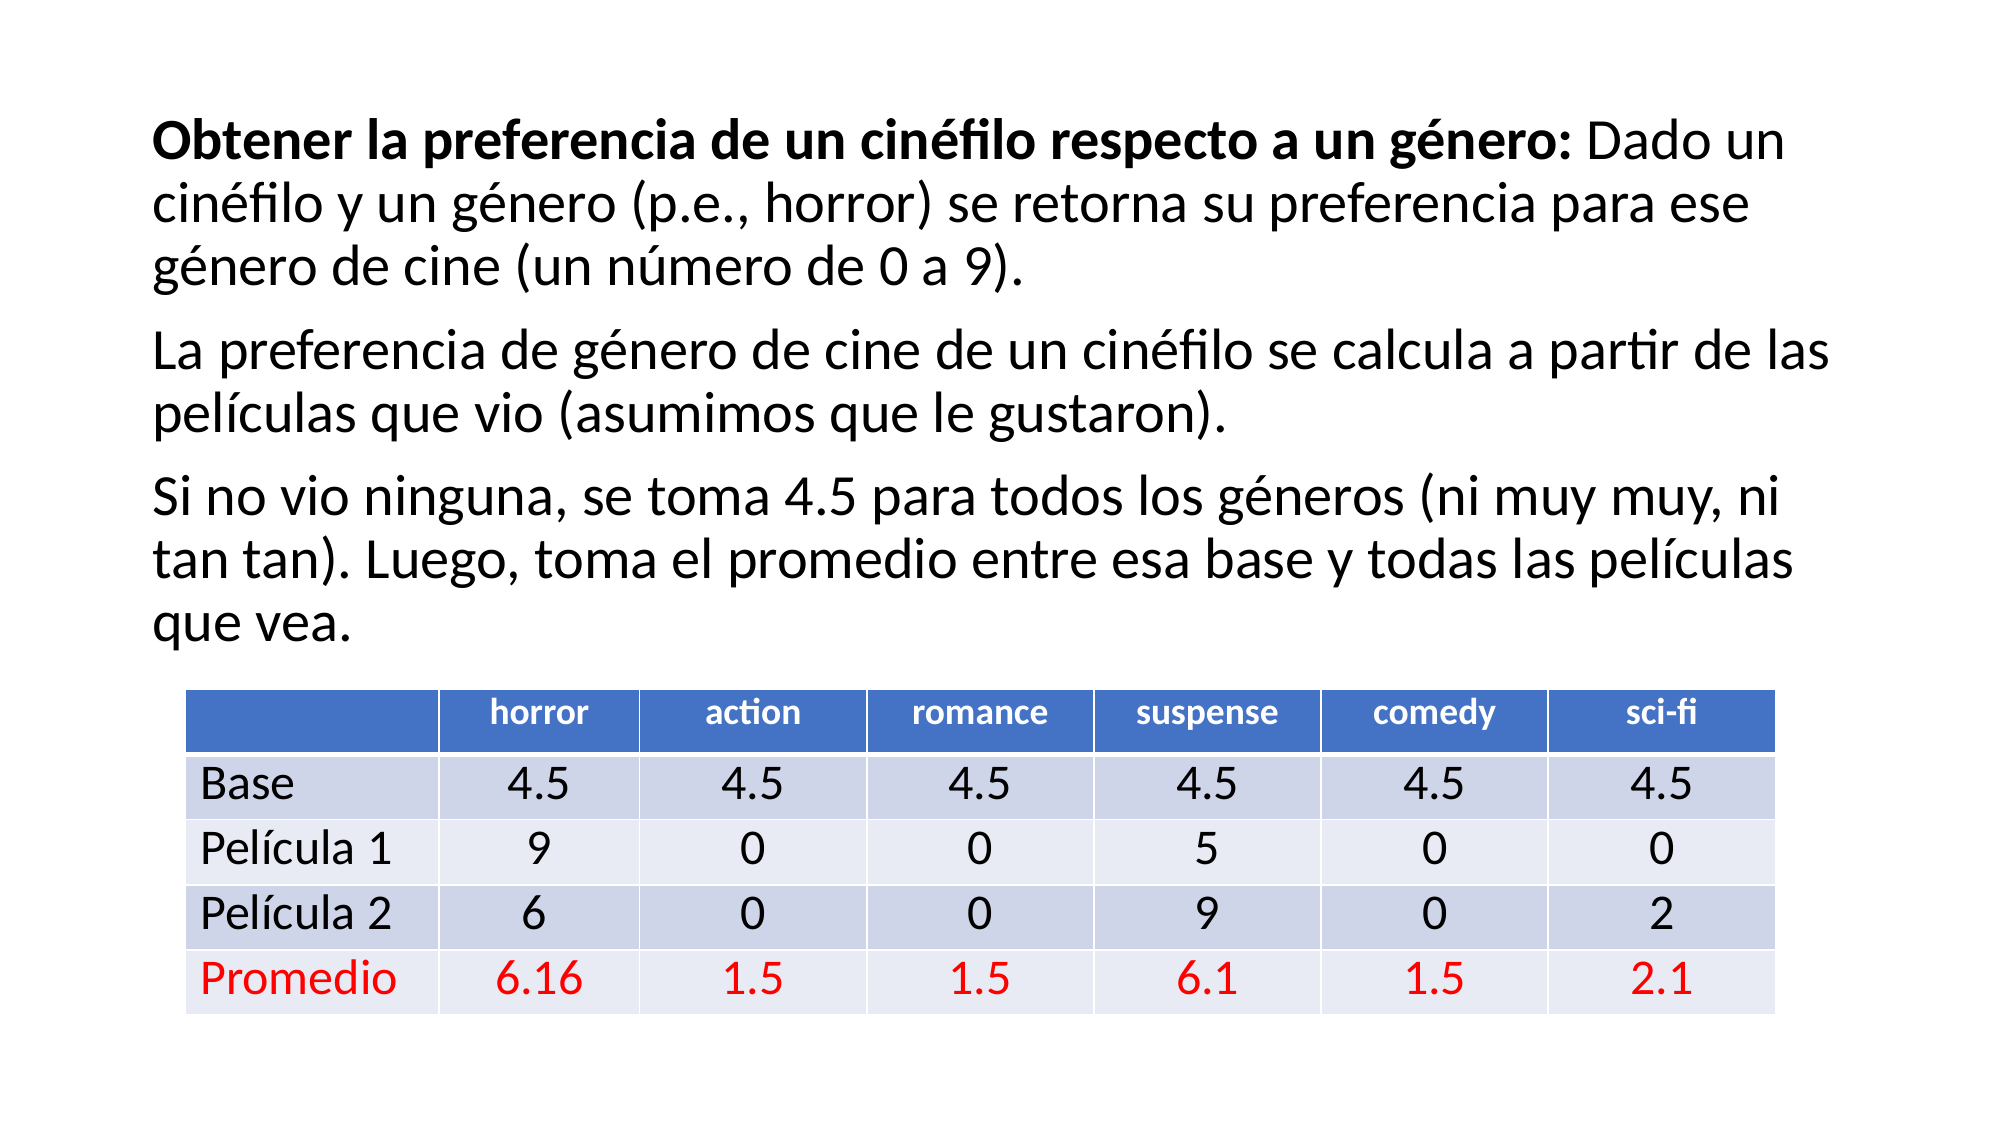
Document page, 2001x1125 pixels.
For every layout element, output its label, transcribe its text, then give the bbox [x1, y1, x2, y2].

table_cell 1.5 [640, 951, 866, 1014]
table_cell 0 [1322, 886, 1547, 949]
table_cell 0 [1549, 820, 1775, 884]
table_header suspense [1095, 690, 1320, 752]
table_cell 0 [640, 820, 866, 884]
table_cell 4.5 [640, 757, 866, 819]
table_cell 4.5 [1549, 757, 1775, 819]
table_cell 6.1 [1095, 951, 1320, 1014]
table_cell 0 [1322, 820, 1547, 884]
table_cell 9 [1095, 886, 1320, 949]
table_cell 4.5 [440, 757, 639, 819]
table_cell 4.5 [1095, 757, 1320, 819]
table_header sci-fi [1549, 690, 1775, 752]
table_cell 6.16 [440, 951, 639, 1014]
table_header [186, 690, 438, 752]
table_cell Promedio [186, 951, 438, 1014]
table_header romance [868, 690, 1093, 752]
table_cell 1.5 [1322, 951, 1547, 1014]
table_header comedy [1322, 690, 1547, 752]
table_cell 4.5 [868, 757, 1093, 819]
table_cell Base [186, 757, 438, 819]
table_cell 2 [1549, 886, 1775, 949]
table_cell 5 [1095, 820, 1320, 884]
table_cell Película 2 [186, 886, 438, 949]
table_cell 0 [640, 886, 866, 949]
table_cell 4.5 [1322, 757, 1547, 819]
table_header action [640, 690, 866, 752]
table_cell Película 1 [186, 820, 438, 884]
table_cell 2.1 [1549, 951, 1775, 1014]
table_cell 1.5 [868, 951, 1093, 1014]
table_cell 0 [868, 820, 1093, 884]
list Obtener la preferencia de un cinéfilo respecto a un género: Dado un cinéfilo y un género (p.e., horror) se retorna su preferencia para ese género de cine (un número de 0 a 9). La preferencia de género de cine de un cinéfilo se calcula a partir de las películas que vio (asumimos que le gustaron). Si no vio ninguna, se toma 4.5 para todos los géneros (ni muy muy, ni tan tan). Luego, toma el promedio entre esa base y todas las películas que vea. [137, 102, 1863, 1014]
table_cell 9 [440, 820, 639, 884]
table_cell 0 [868, 886, 1093, 949]
table_header horror [440, 690, 639, 752]
table_cell 6 [440, 886, 639, 949]
